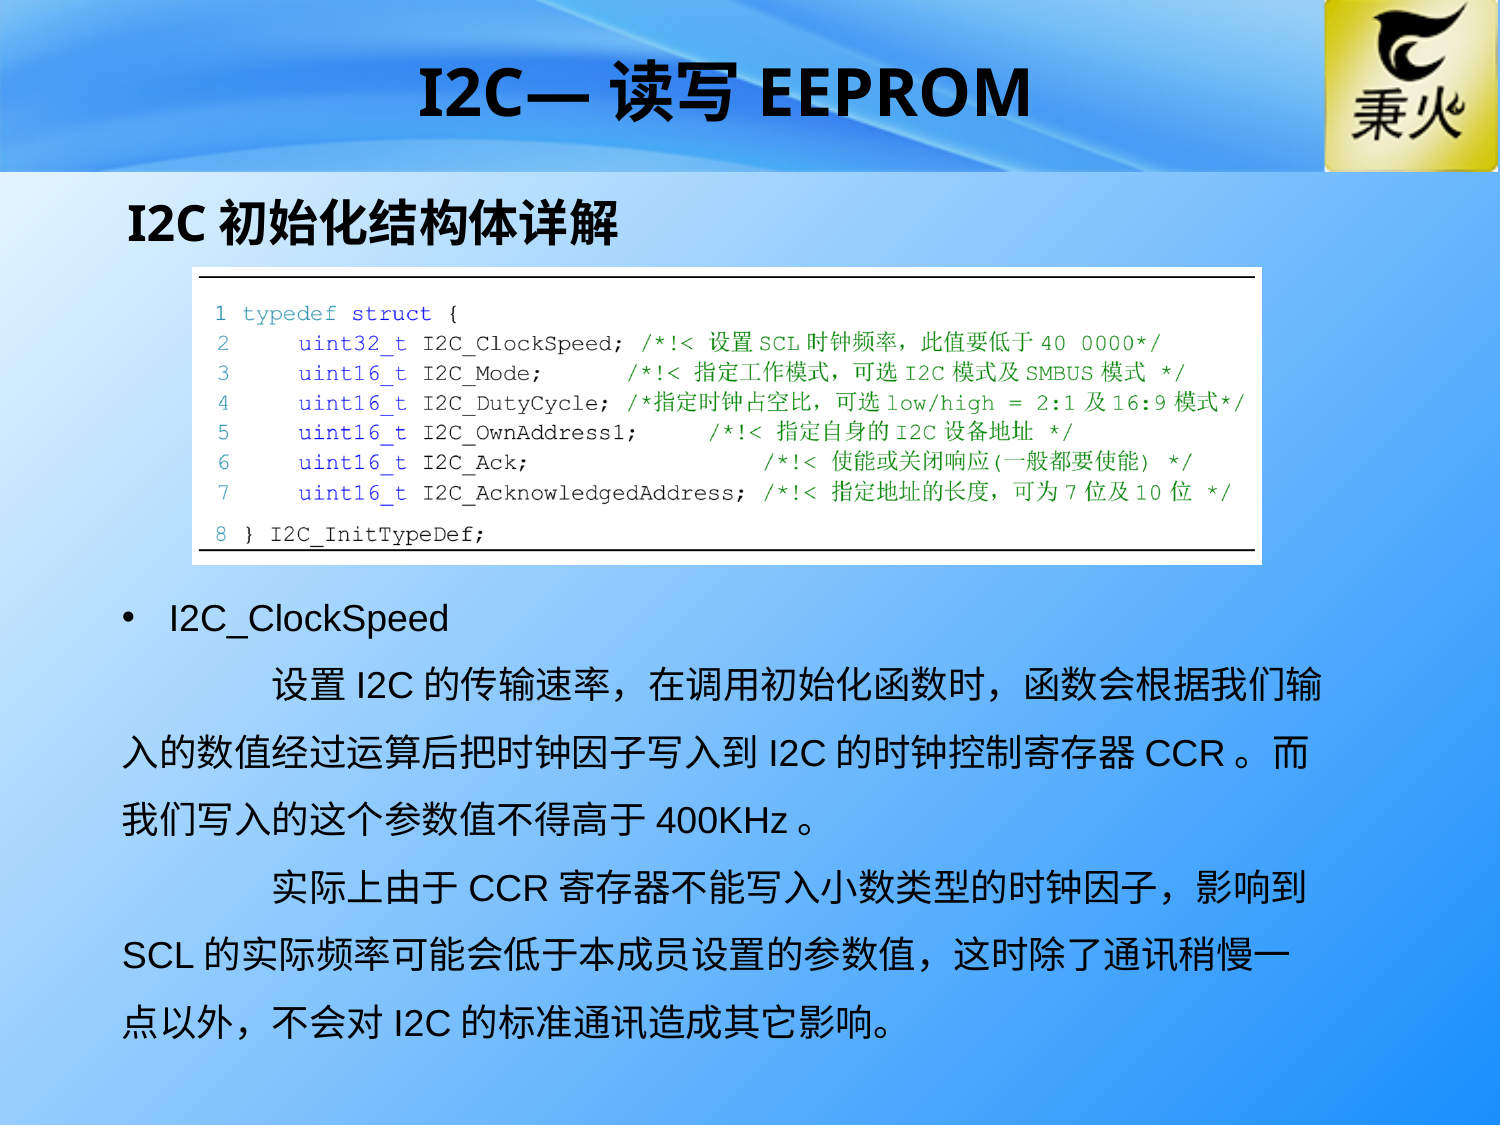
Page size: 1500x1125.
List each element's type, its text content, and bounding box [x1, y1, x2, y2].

picture [0, 0, 1498, 172]
picture [192, 266, 1262, 565]
text_box I2C初始化结构体详解 [112, 184, 1200, 260]
text_box I2C_ClockSpeed 设置I2C的传输速率，在调用初始化函数时，函数会根据我们输入的数值经过运算后把时钟因子写入到I2C的时钟控制寄存器CCR。而我们写入的这个参数值不得高于400KHz。 实际上由于CCR寄存器不能写入小数类型的时钟因子，影响到SCL的实际频率可能会低于本成员设置的参数值，这时除了通讯稍慢一点以外，不会对I2C的标准通讯造成其它影响。 [107, 586, 1341, 1052]
